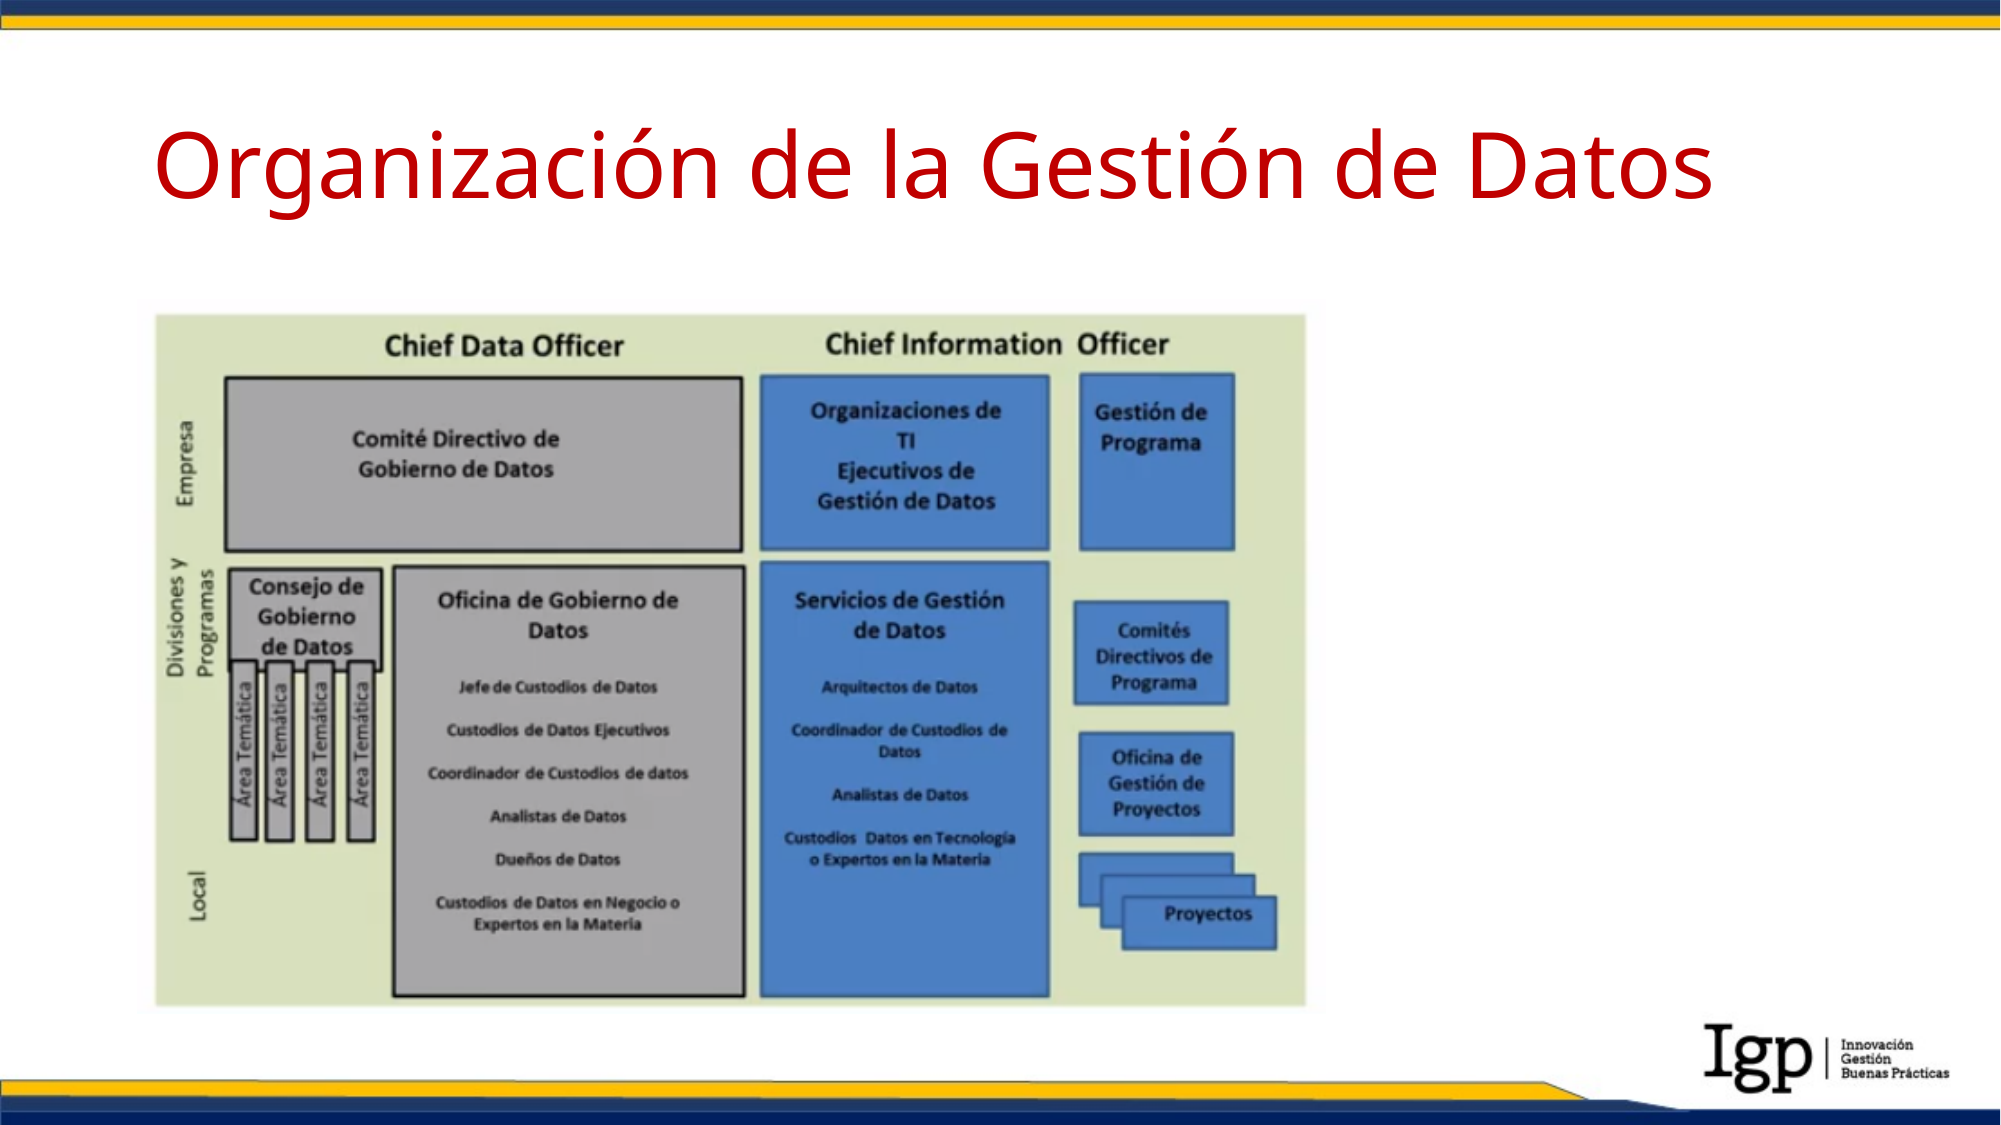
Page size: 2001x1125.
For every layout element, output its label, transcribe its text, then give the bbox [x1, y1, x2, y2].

picture [0, 0, 2001, 1125]
title Organización de la Gestión de Datos [137, 59, 1863, 278]
